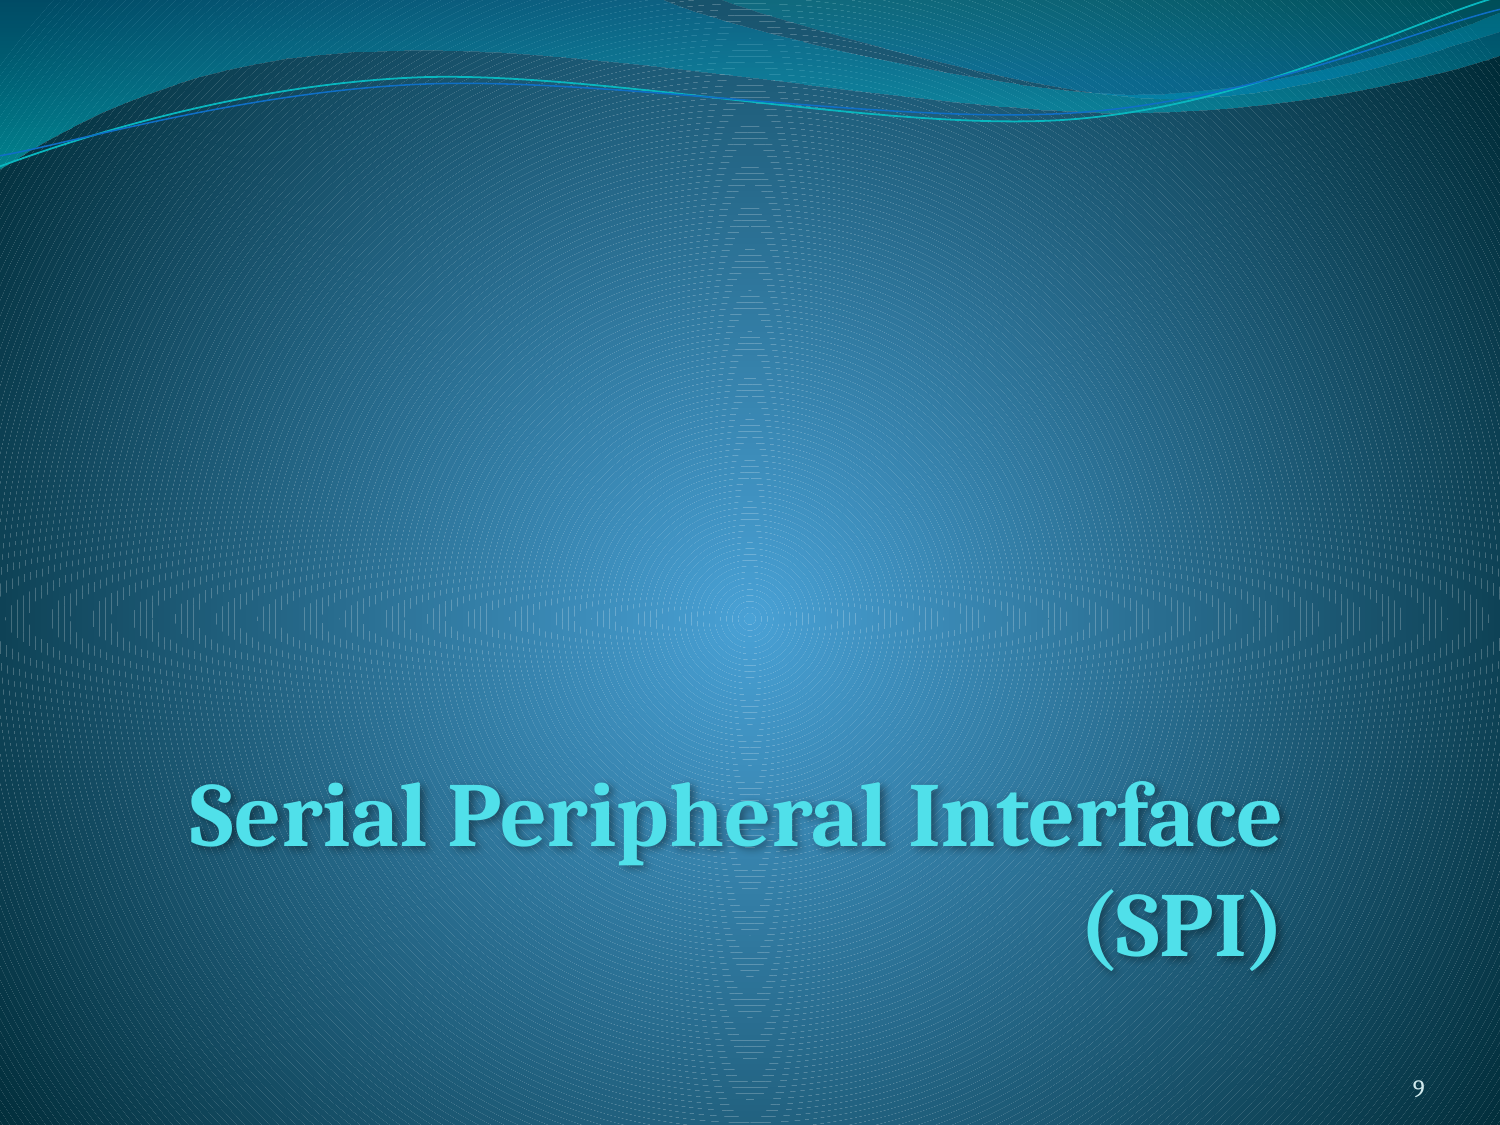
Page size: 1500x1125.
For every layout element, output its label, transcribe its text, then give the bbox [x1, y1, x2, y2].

slide_number 9 [1299, 1042, 1425, 1103]
title Serial Peripheral Interface (SPI) [0, 675, 1288, 975]
